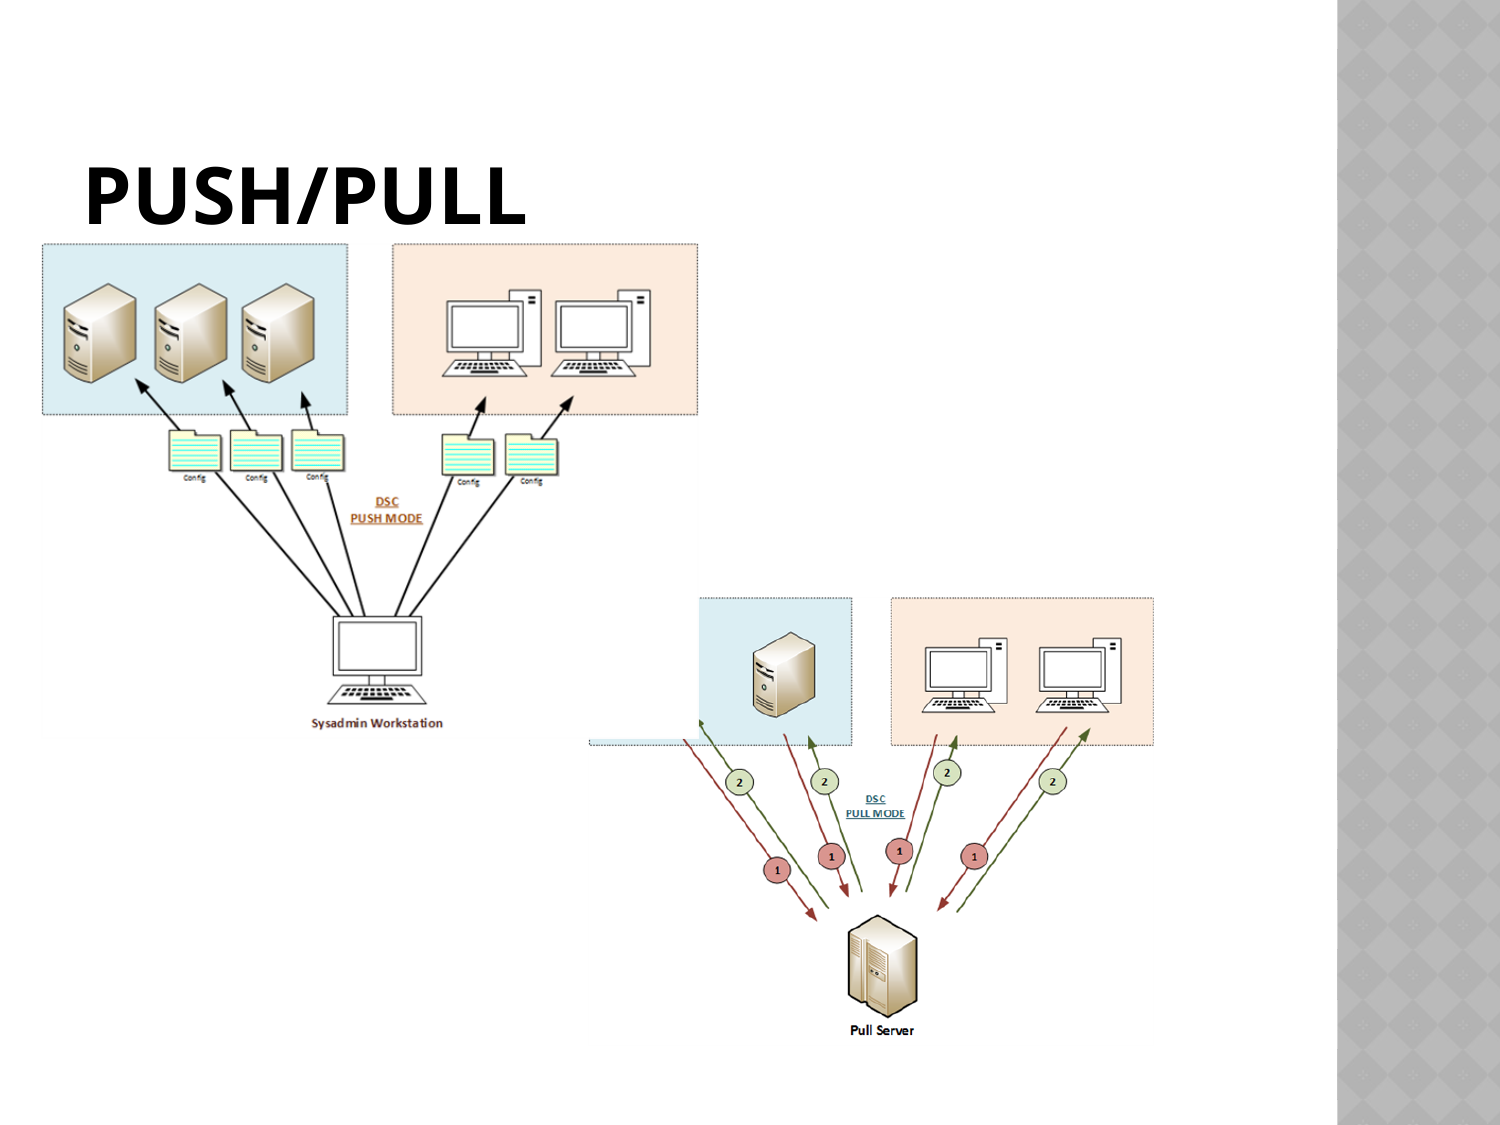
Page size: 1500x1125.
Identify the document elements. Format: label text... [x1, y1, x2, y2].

title PUSH/PULL [75, 52, 1263, 240]
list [587, 597, 1154, 1046]
picture [40, 243, 699, 739]
